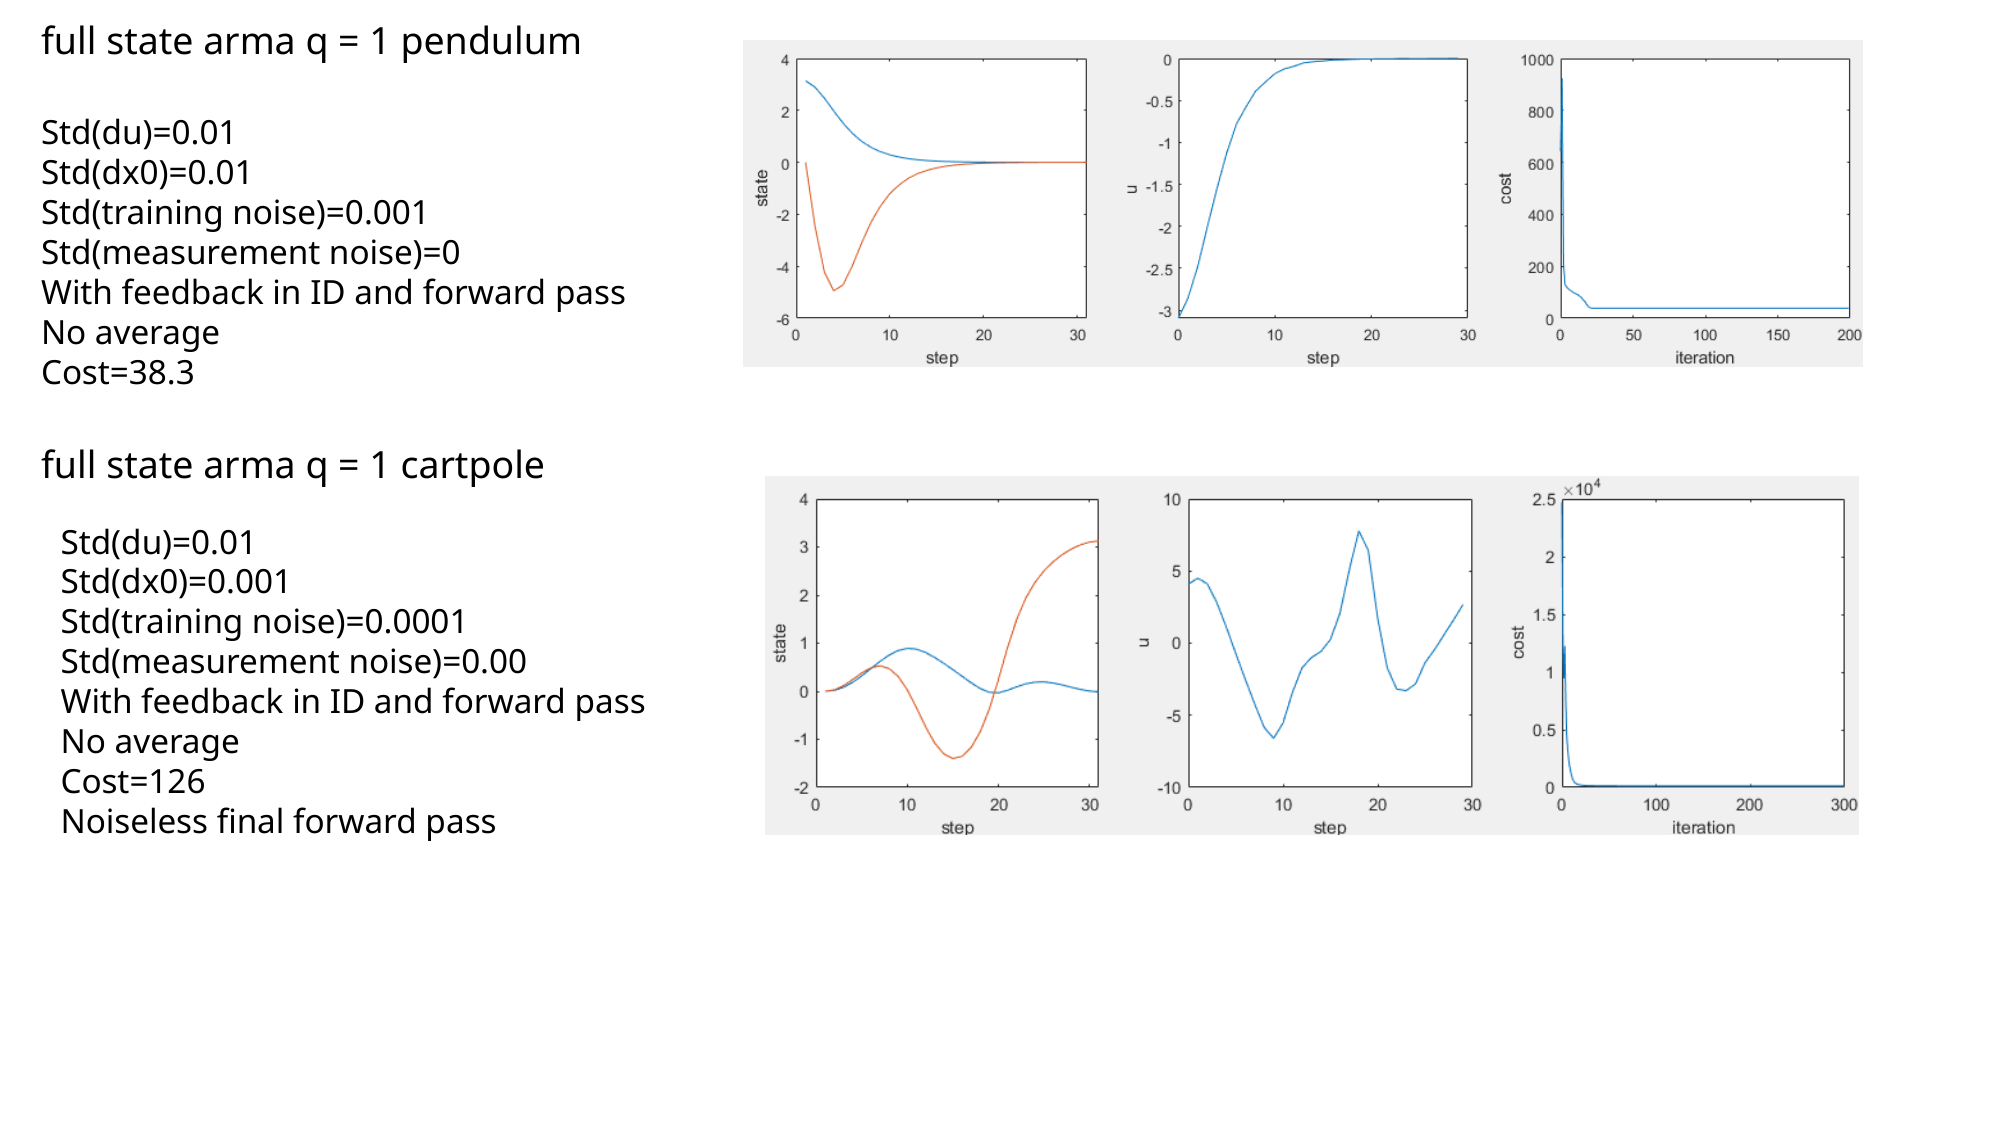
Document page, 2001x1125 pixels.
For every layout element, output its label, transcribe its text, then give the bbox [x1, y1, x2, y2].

text_box full state arma q = 1 pendulum [26, 9, 1027, 70]
picture [743, 40, 1863, 367]
text_box full state arma q = 1 cartpole [26, 433, 1027, 494]
text_box Std(du)=0.01 Std(dx0)=0.001 Std(training noise)=0.0001 Std(measurement noise)=0.00 With feedback in ID and forward pass No average Cost=126 Noiseless final forward pass [45, 513, 705, 848]
text_box Std(du)=0.01 Std(dx0)=0.01 Std(training noise)=0.001 Std(measurement noise)=0 With feedback in ID and forward pass No average Cost=38.3 [26, 104, 686, 399]
picture [764, 476, 1859, 835]
